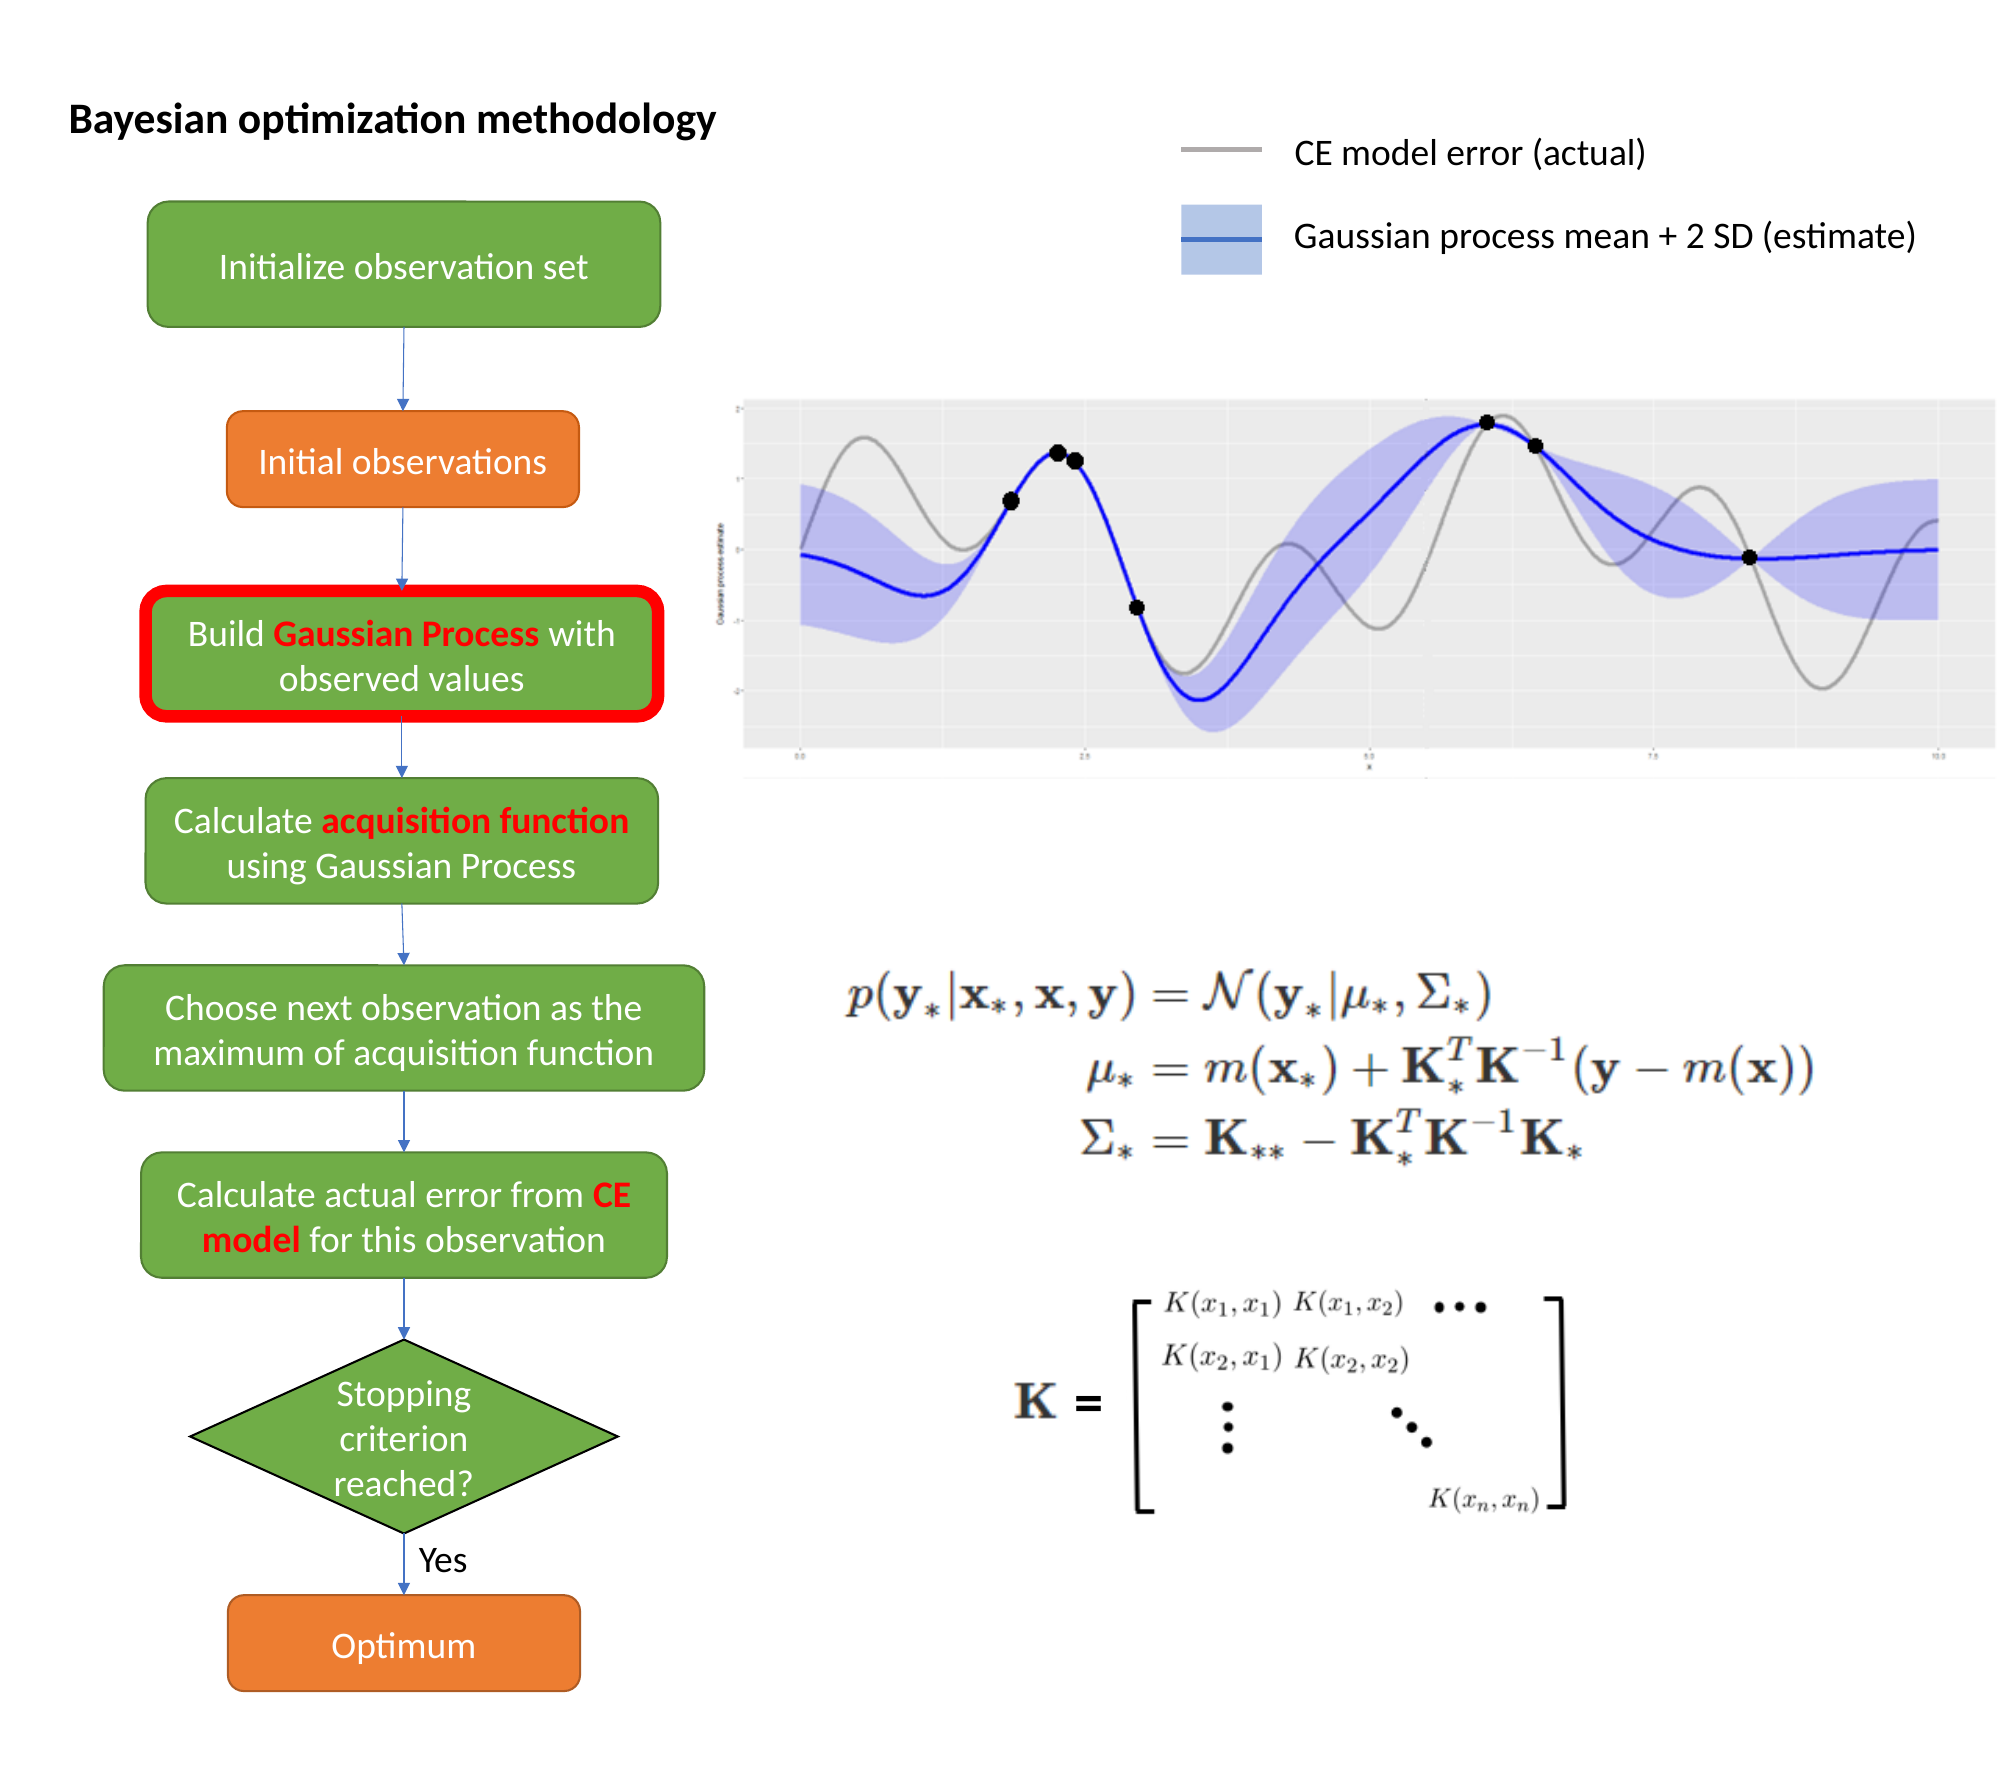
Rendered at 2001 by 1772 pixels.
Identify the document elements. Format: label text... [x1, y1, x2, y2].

text_box Bayesian optimization methodology [53, 31, 1235, 149]
text_box Optimum [226, 1594, 582, 1693]
text_box Calculate actual error from CE model for this observation [139, 1151, 669, 1279]
text_box Yes [404, 1527, 547, 1588]
picture [1126, 1256, 1572, 1534]
text_box Build Gaussian Process with observed values [144, 589, 660, 718]
text_box Gaussian process mean + 2 SD (estimate) [1279, 203, 1978, 264]
text_box Initial observations [225, 410, 581, 509]
picture [712, 396, 2000, 779]
text_box Calculate acquisition function using Gaussian Process [144, 777, 660, 905]
picture [1009, 1375, 1060, 1425]
picture [838, 965, 1828, 1170]
text_box Initialize observation set [146, 200, 662, 328]
text_box Choose next observation as the maximum of acquisition function [102, 964, 706, 1092]
text_box [1180, 204, 1263, 276]
text_box CE model error (actual) [1221, 120, 1721, 181]
text_box Stopping criterion reached? [187, 1338, 621, 1535]
text_box = [1060, 1356, 1110, 1442]
